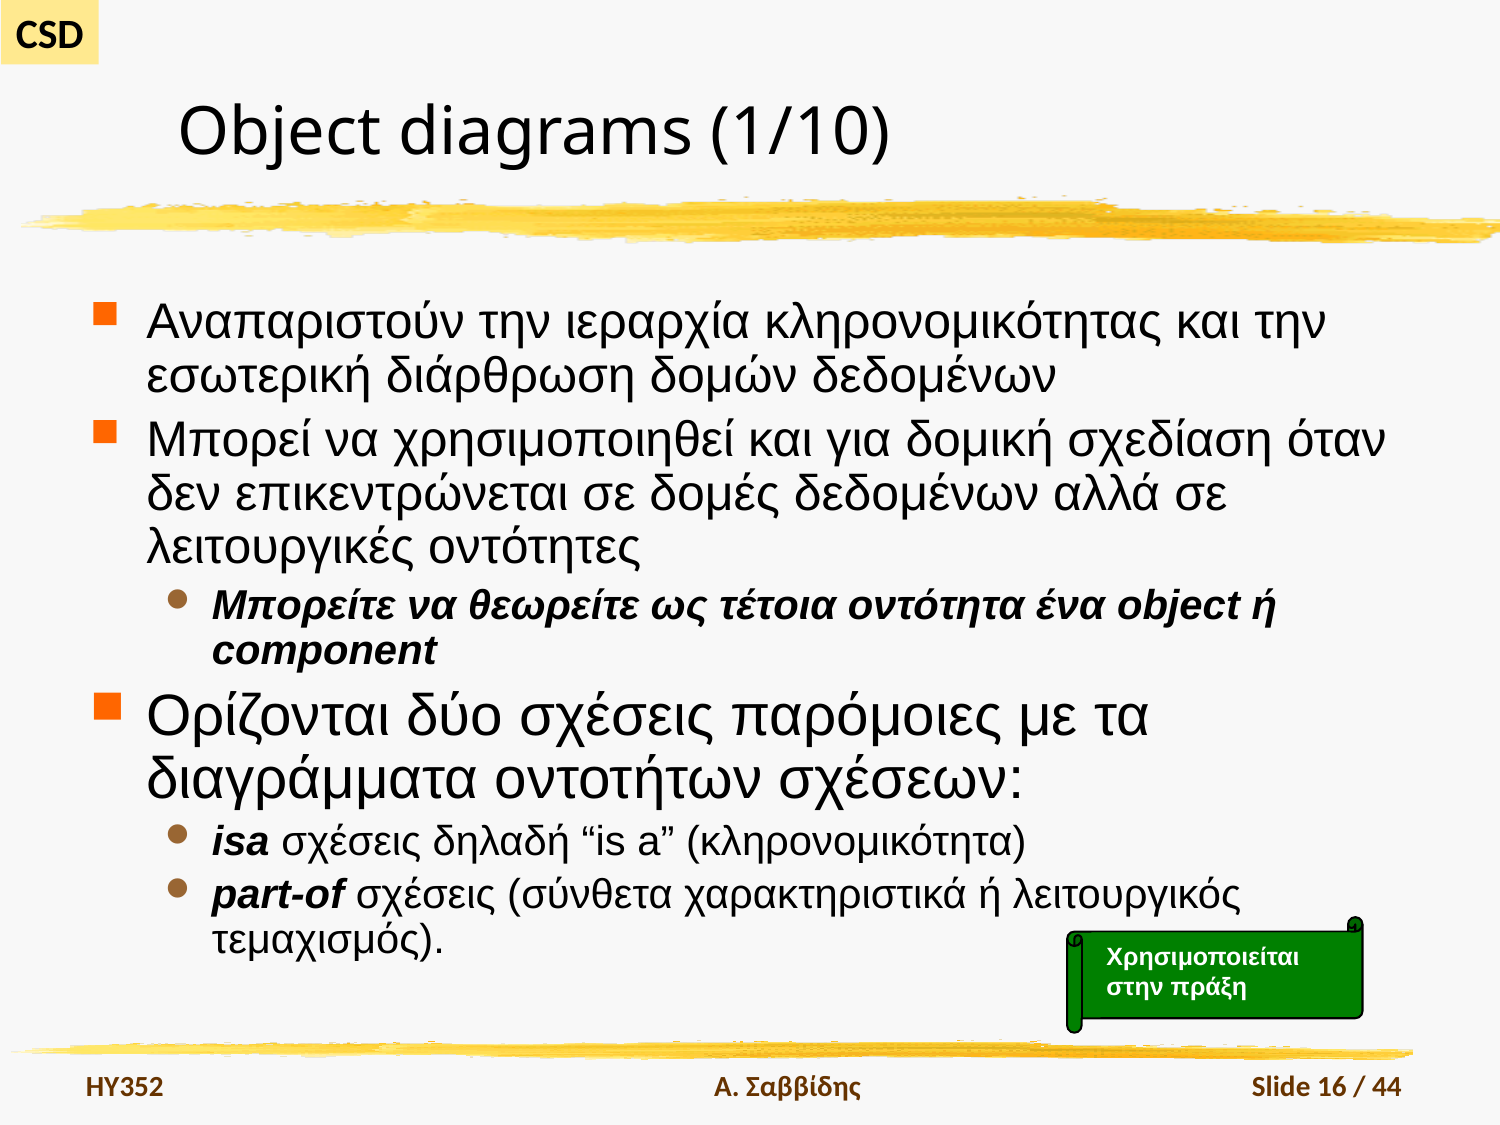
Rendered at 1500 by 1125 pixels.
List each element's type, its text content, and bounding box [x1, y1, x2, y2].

title Object diagrams (1/10) [162, 24, 1500, 175]
picture [11, 1037, 70, 1064]
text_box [1066, 916, 1363, 1033]
slide_number HY352 [70, 1034, 400, 1110]
picture [21, 190, 1500, 254]
picture [400, 1037, 549, 1064]
footer Α. Σαββίδης [549, 1034, 1025, 1110]
slide_number Slide 16 / 44 [1104, 1034, 1417, 1110]
list Αναπαριστούν την ιεραρχία κληρονομικότητας και την εσωτερική διάρθρωση δομών δεδομένων Μπορεί να χρησιμοποιηθεί και για δομική σχεδίαση όταν δεν επικεντρώνεται σε δομές δεδομένων αλλά σε λειτουργικές οντότητες Μπορείτε να θεωρείτε ως τέτοια οντότητα ένα object ή component Ορίζονται δύο σχέσεις παρόμοιες με τα διαγράμματα οντοτήτων σχέσεων: isa σχέσεις δηλαδή “is a” (κληρονομικότητα) part-of σχέσεις (σύνθετα χαρακτηριστικά ή λειτουργικός τεμαχισμός). [75, 287, 1438, 1013]
picture [1025, 1037, 1104, 1064]
